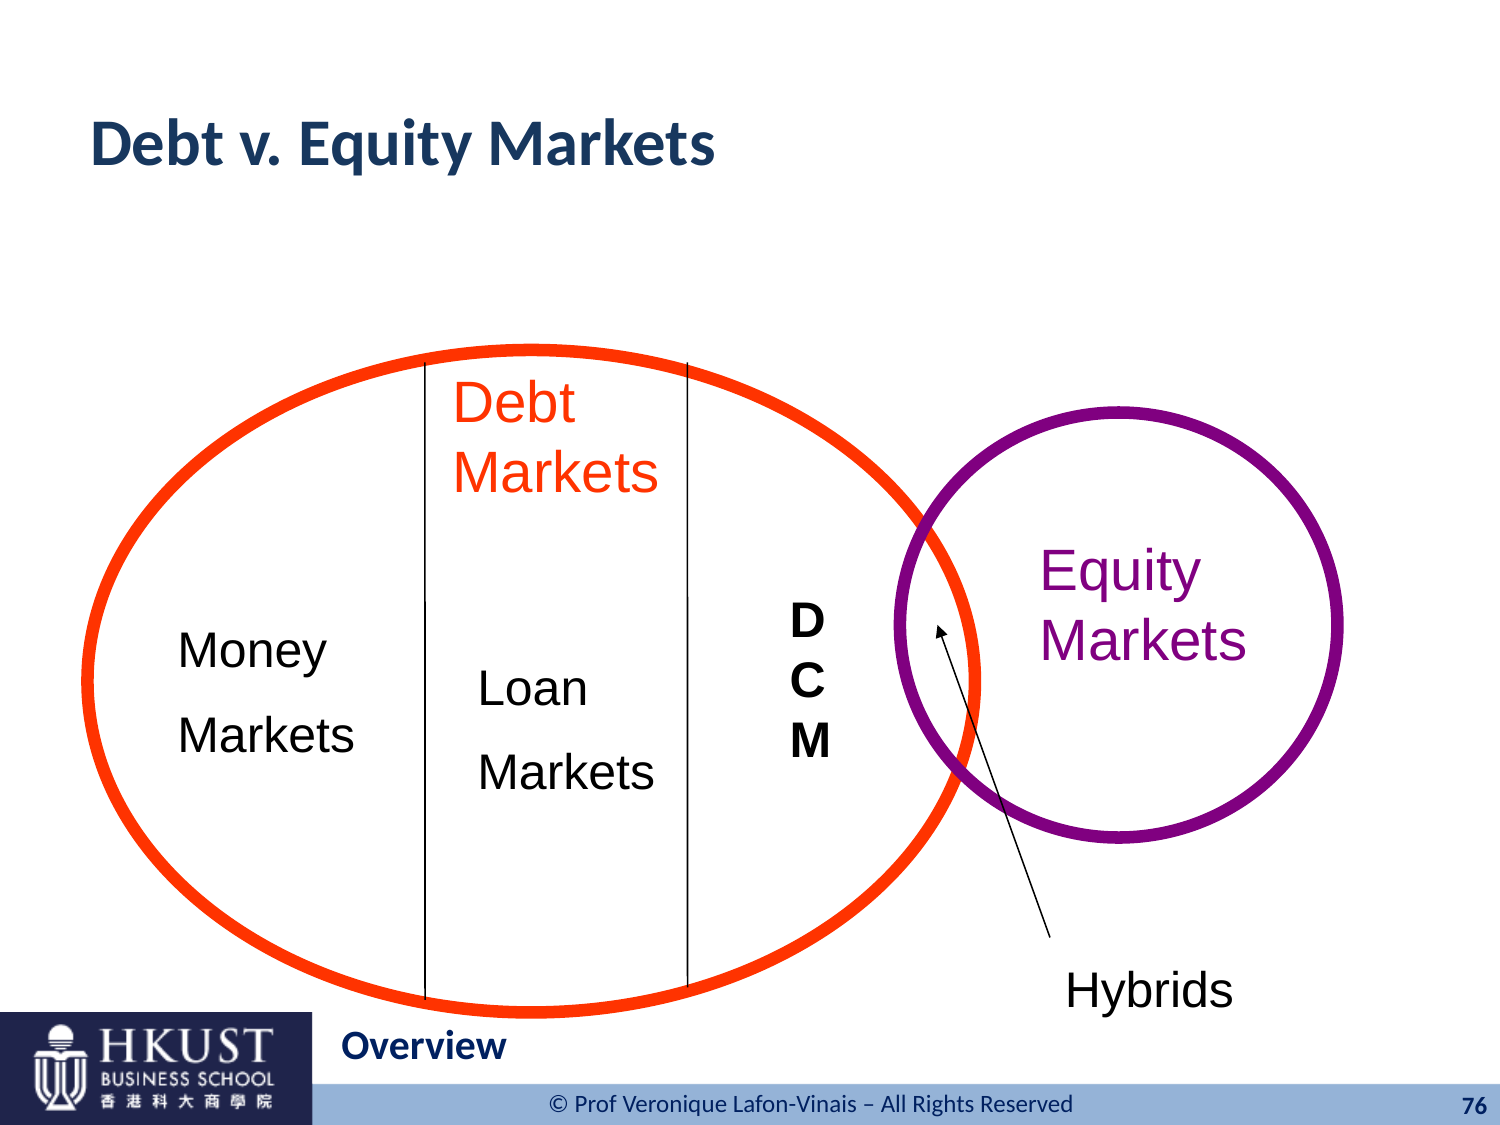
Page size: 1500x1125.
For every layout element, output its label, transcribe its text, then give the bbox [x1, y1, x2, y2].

text_box [440, 349, 623, 357]
text_box Money Markets [162, 610, 388, 770]
text_box DCM [774, 580, 850, 775]
text_box Equity Markets [1024, 524, 1313, 680]
title Debt v. Equity Markets [74, 44, 1426, 233]
text_box Loan Markets [462, 647, 675, 808]
text_box [935, 624, 1051, 938]
picture [0, 1012, 1500, 1125]
text_box Debt Markets [437, 357, 713, 512]
text_box [87, 357, 959, 1007]
slide_number 76 [1351, 1080, 1500, 1125]
text_box [899, 412, 1338, 838]
text_box Hybrids [1050, 949, 1250, 1007]
footer Overview [326, 1007, 1500, 1078]
